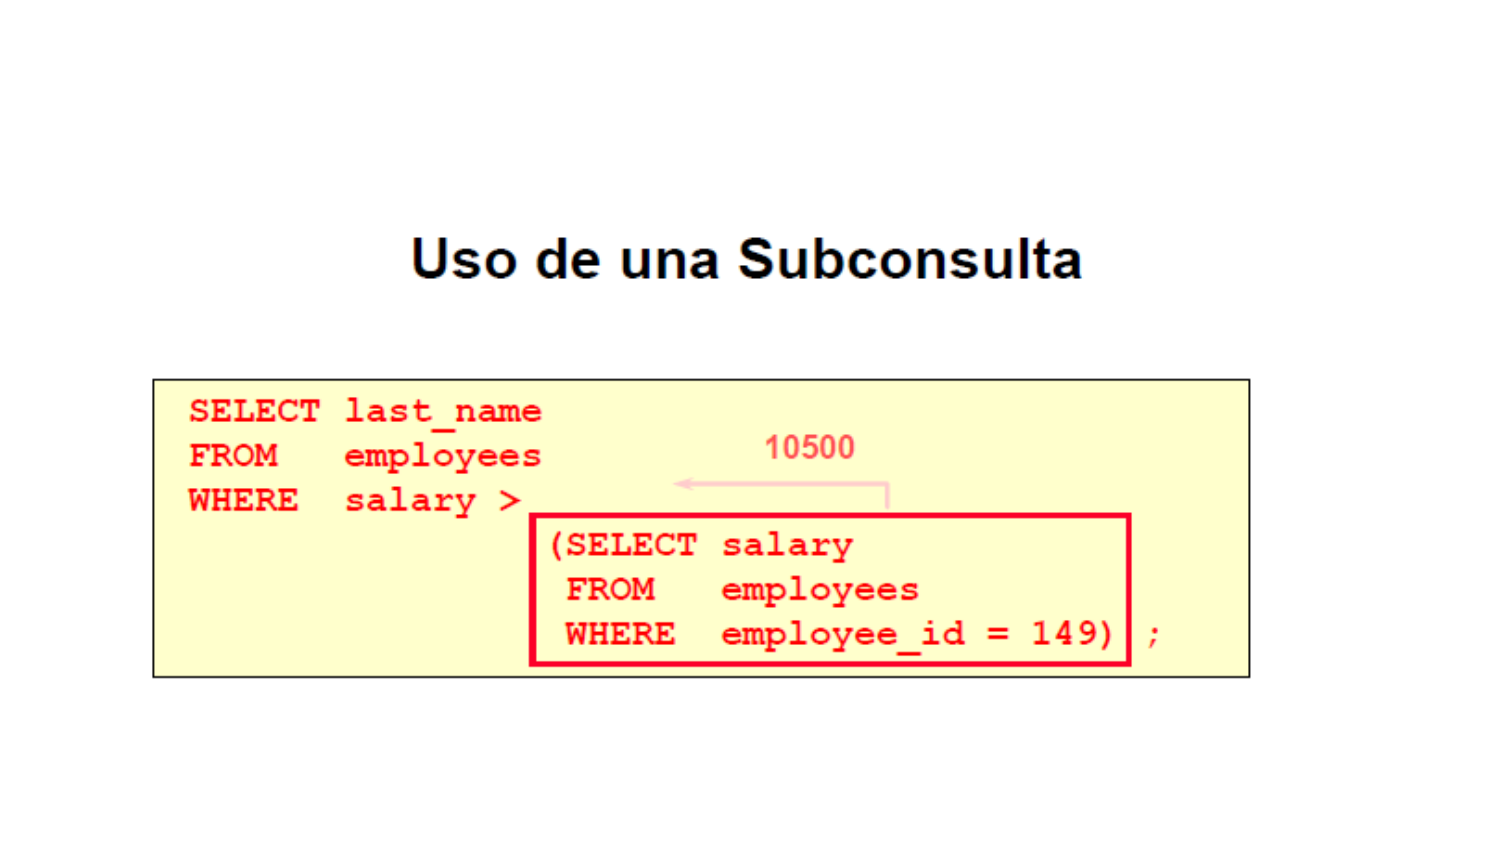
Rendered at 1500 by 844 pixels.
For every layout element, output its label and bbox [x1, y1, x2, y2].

picture [35, 147, 1464, 697]
